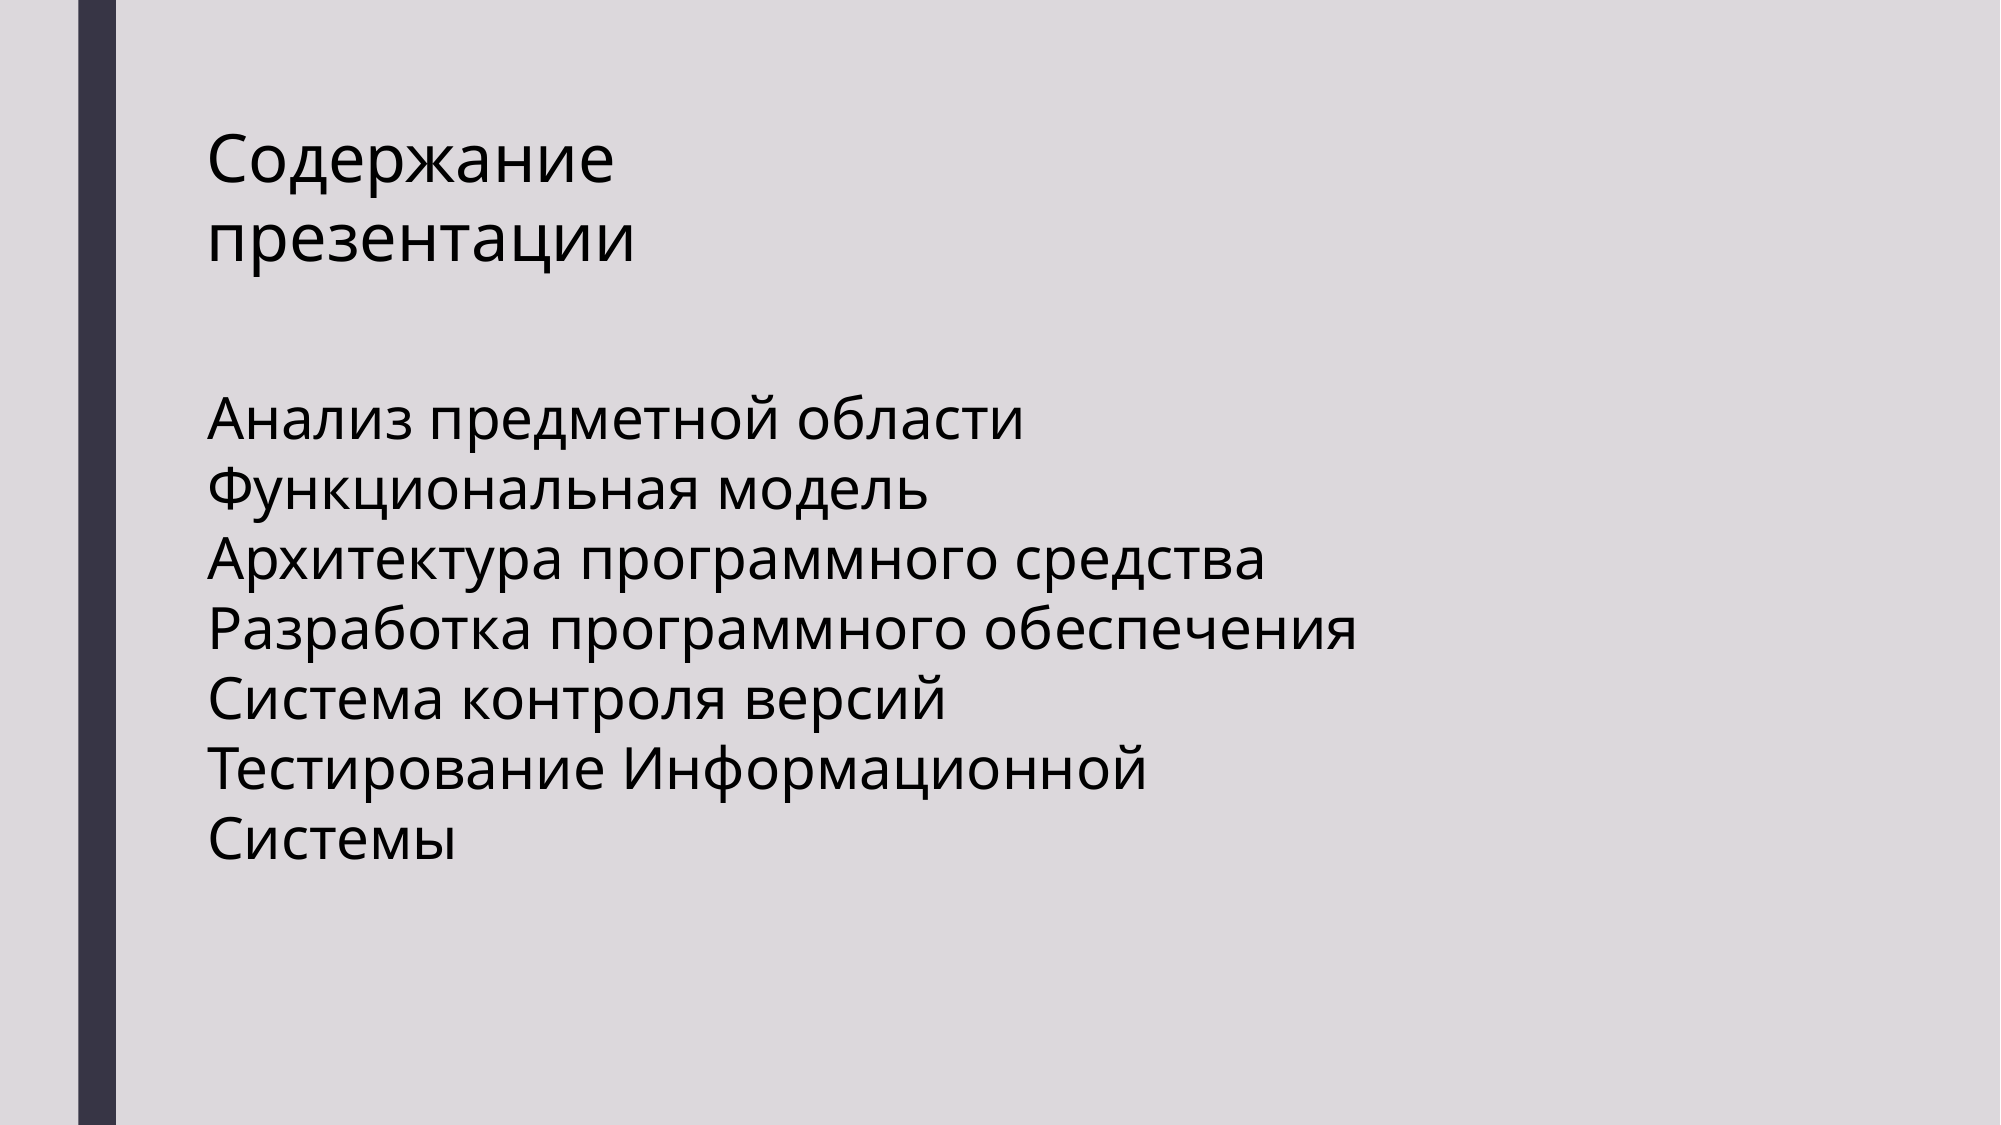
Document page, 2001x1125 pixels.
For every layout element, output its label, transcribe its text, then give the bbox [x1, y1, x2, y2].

text_box Содержание презентации [192, 107, 1057, 283]
text_box Анализ предметной области Функциональная модель Архитектура программного средства Разработка программного обеспечения Система контроля версий Тестирование Информационной Системы [192, 373, 1405, 879]
